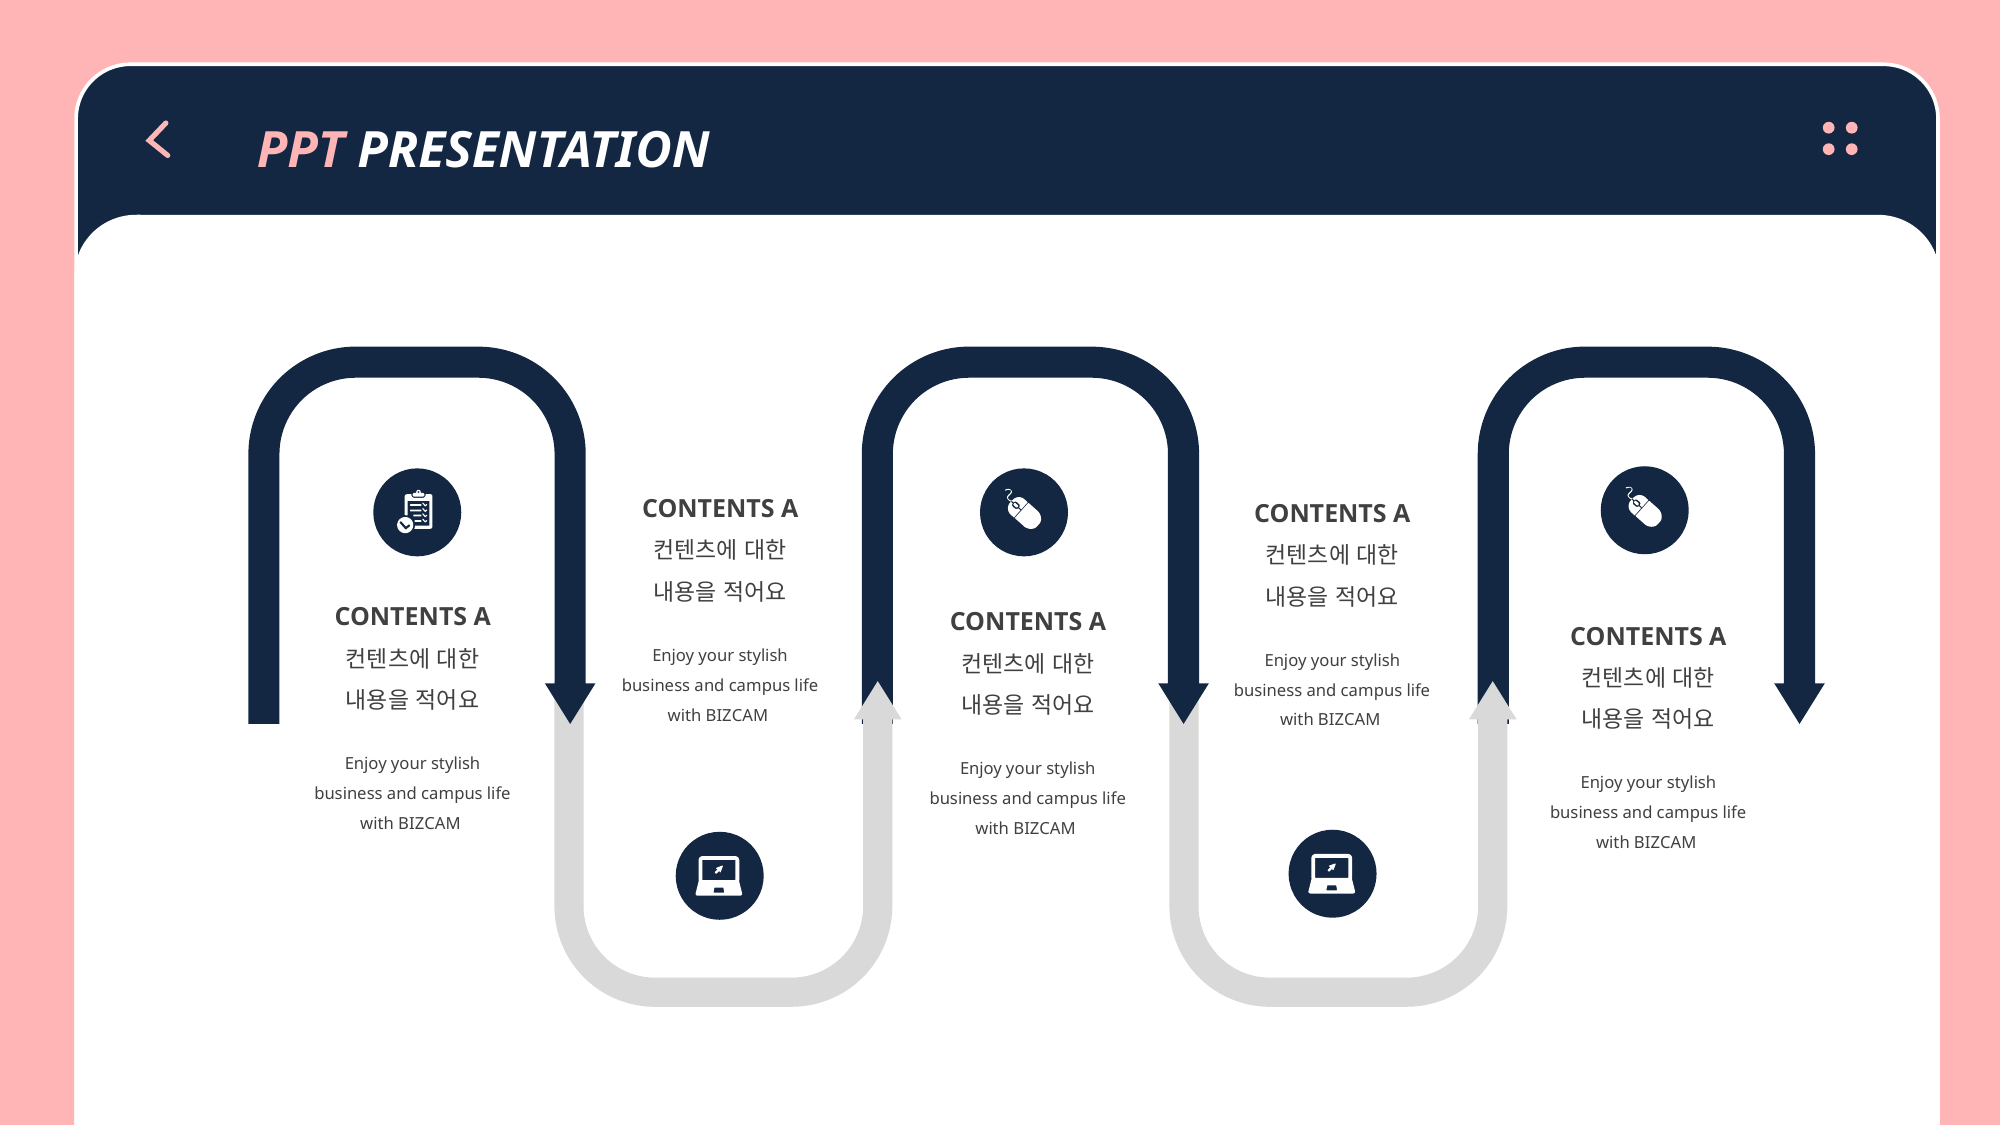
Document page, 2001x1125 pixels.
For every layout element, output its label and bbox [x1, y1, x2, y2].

text_box [675, 831, 764, 920]
text_box [76, 64, 1938, 1125]
text_box [1288, 829, 1377, 918]
text_box [1600, 466, 1689, 555]
text_box [979, 468, 1068, 557]
